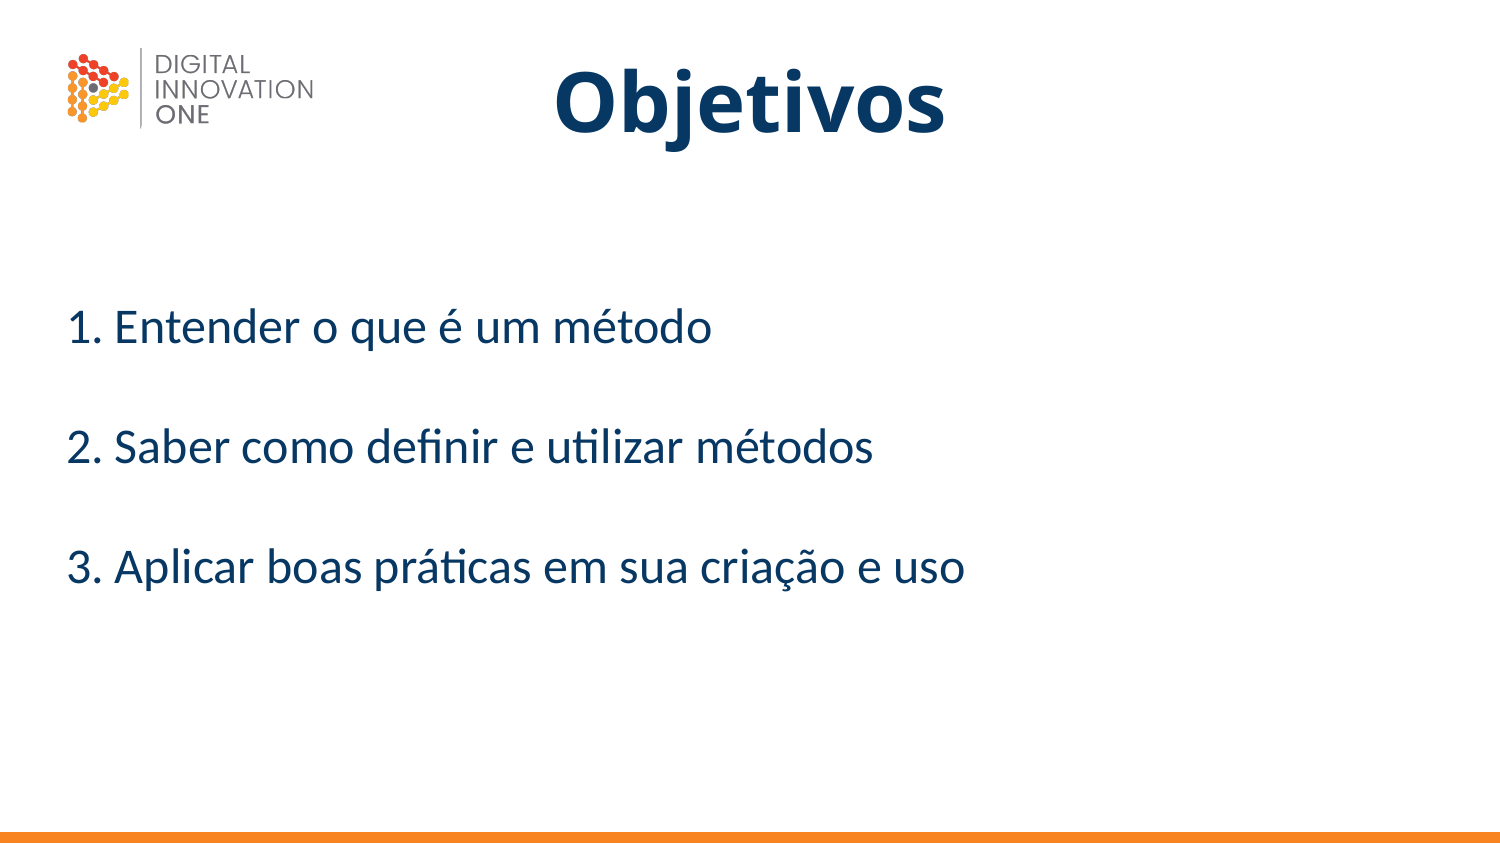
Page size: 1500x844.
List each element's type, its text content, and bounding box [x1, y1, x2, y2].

subtitle 1. Entender o que é um método 2. Saber como definir e utilizar métodos 3. Aplicar boas práticas em sua criação e uso [51, 218, 1388, 706]
text_box [0, 832, 1500, 843]
picture [50, 39, 331, 138]
subtitle Objetivos [51, 50, 1449, 148]
